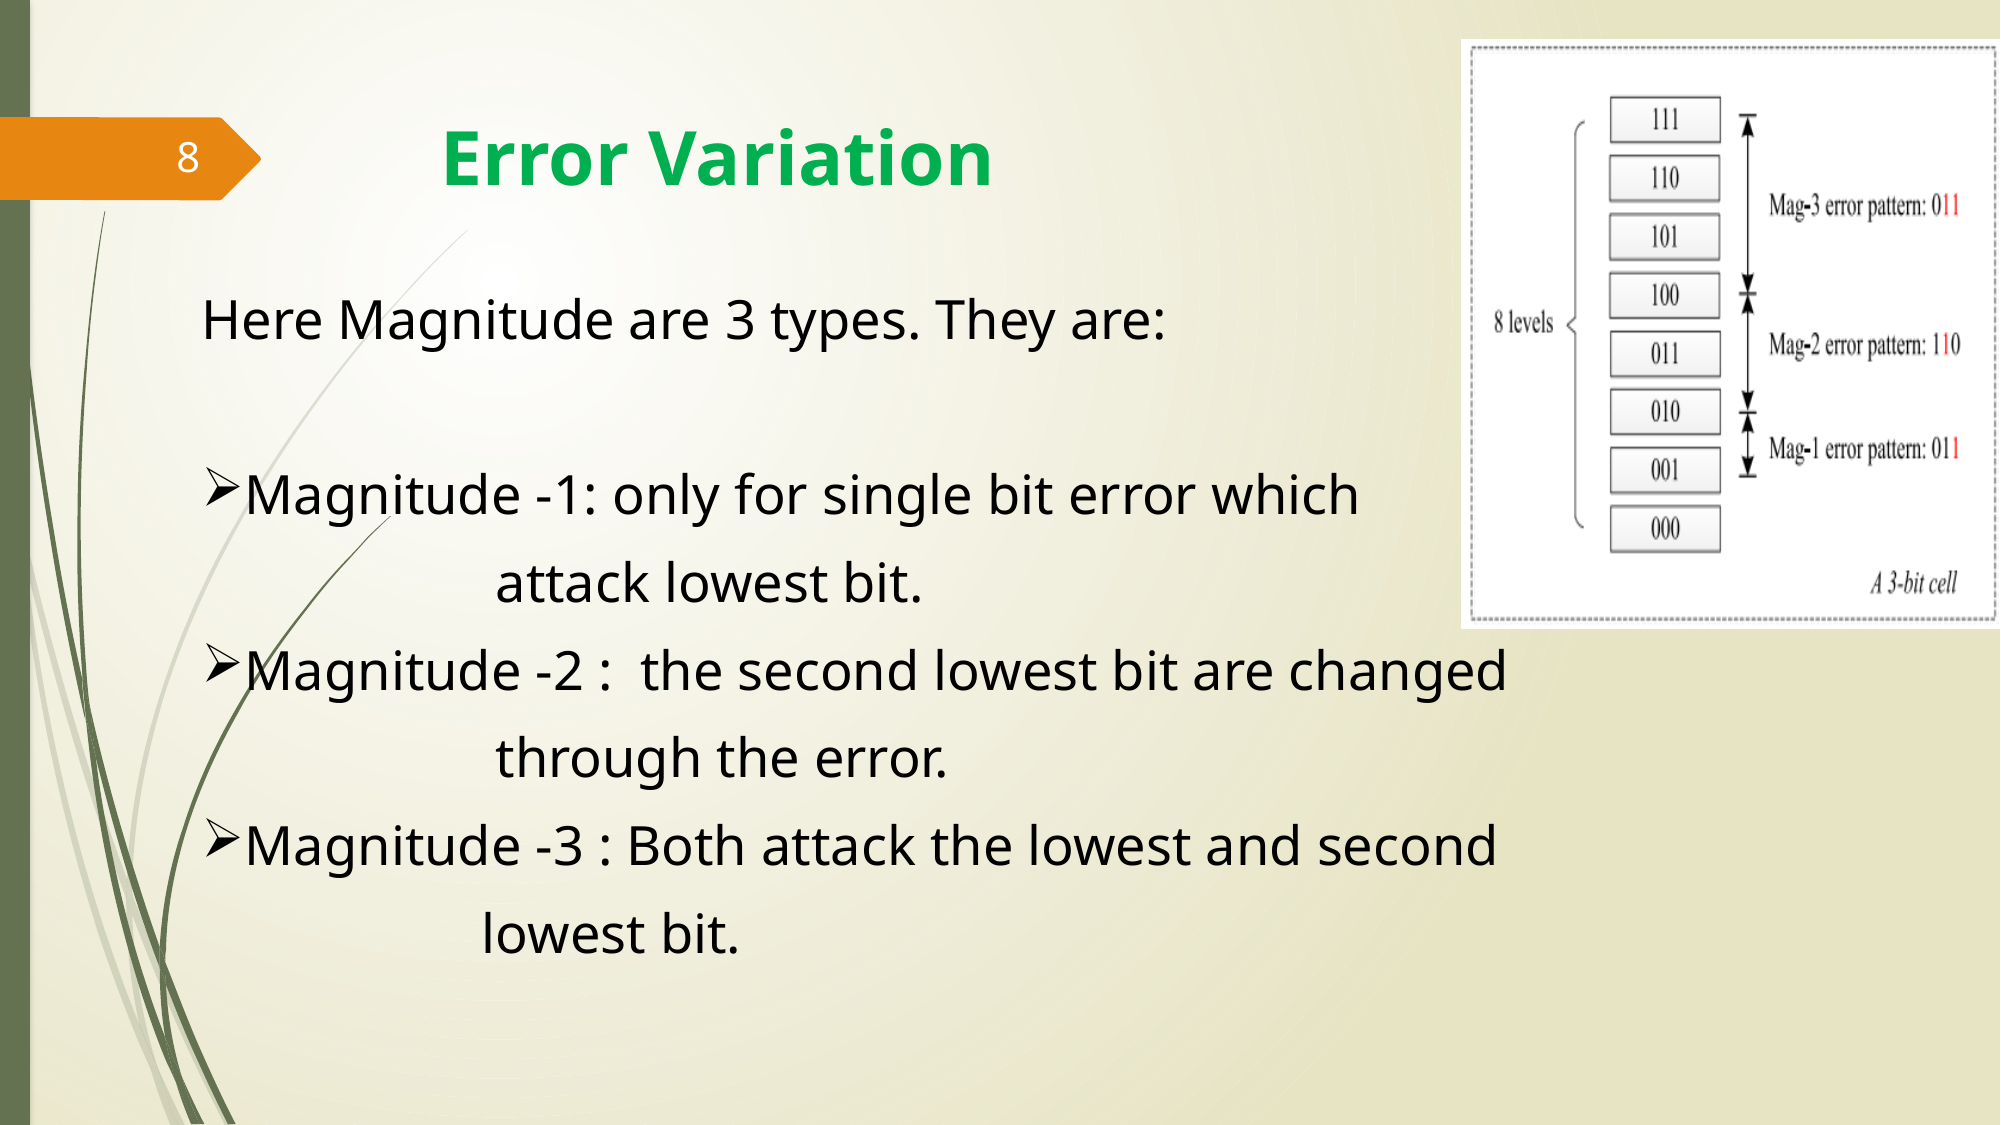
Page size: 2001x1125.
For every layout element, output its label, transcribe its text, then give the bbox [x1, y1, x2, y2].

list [1461, 39, 2000, 629]
text_box Here Magnitude are 3 types. They are: Magnitude -1: only for single bit error which attack lowest bit. Magnitude -2 : the second lowest bit are changed through the error. Magnitude -3 : Both attack the lowest and second lowest bit. [201, 285, 1640, 1075]
slide_number 8 [87, 129, 216, 190]
title Error Variation [425, 102, 1456, 285]
